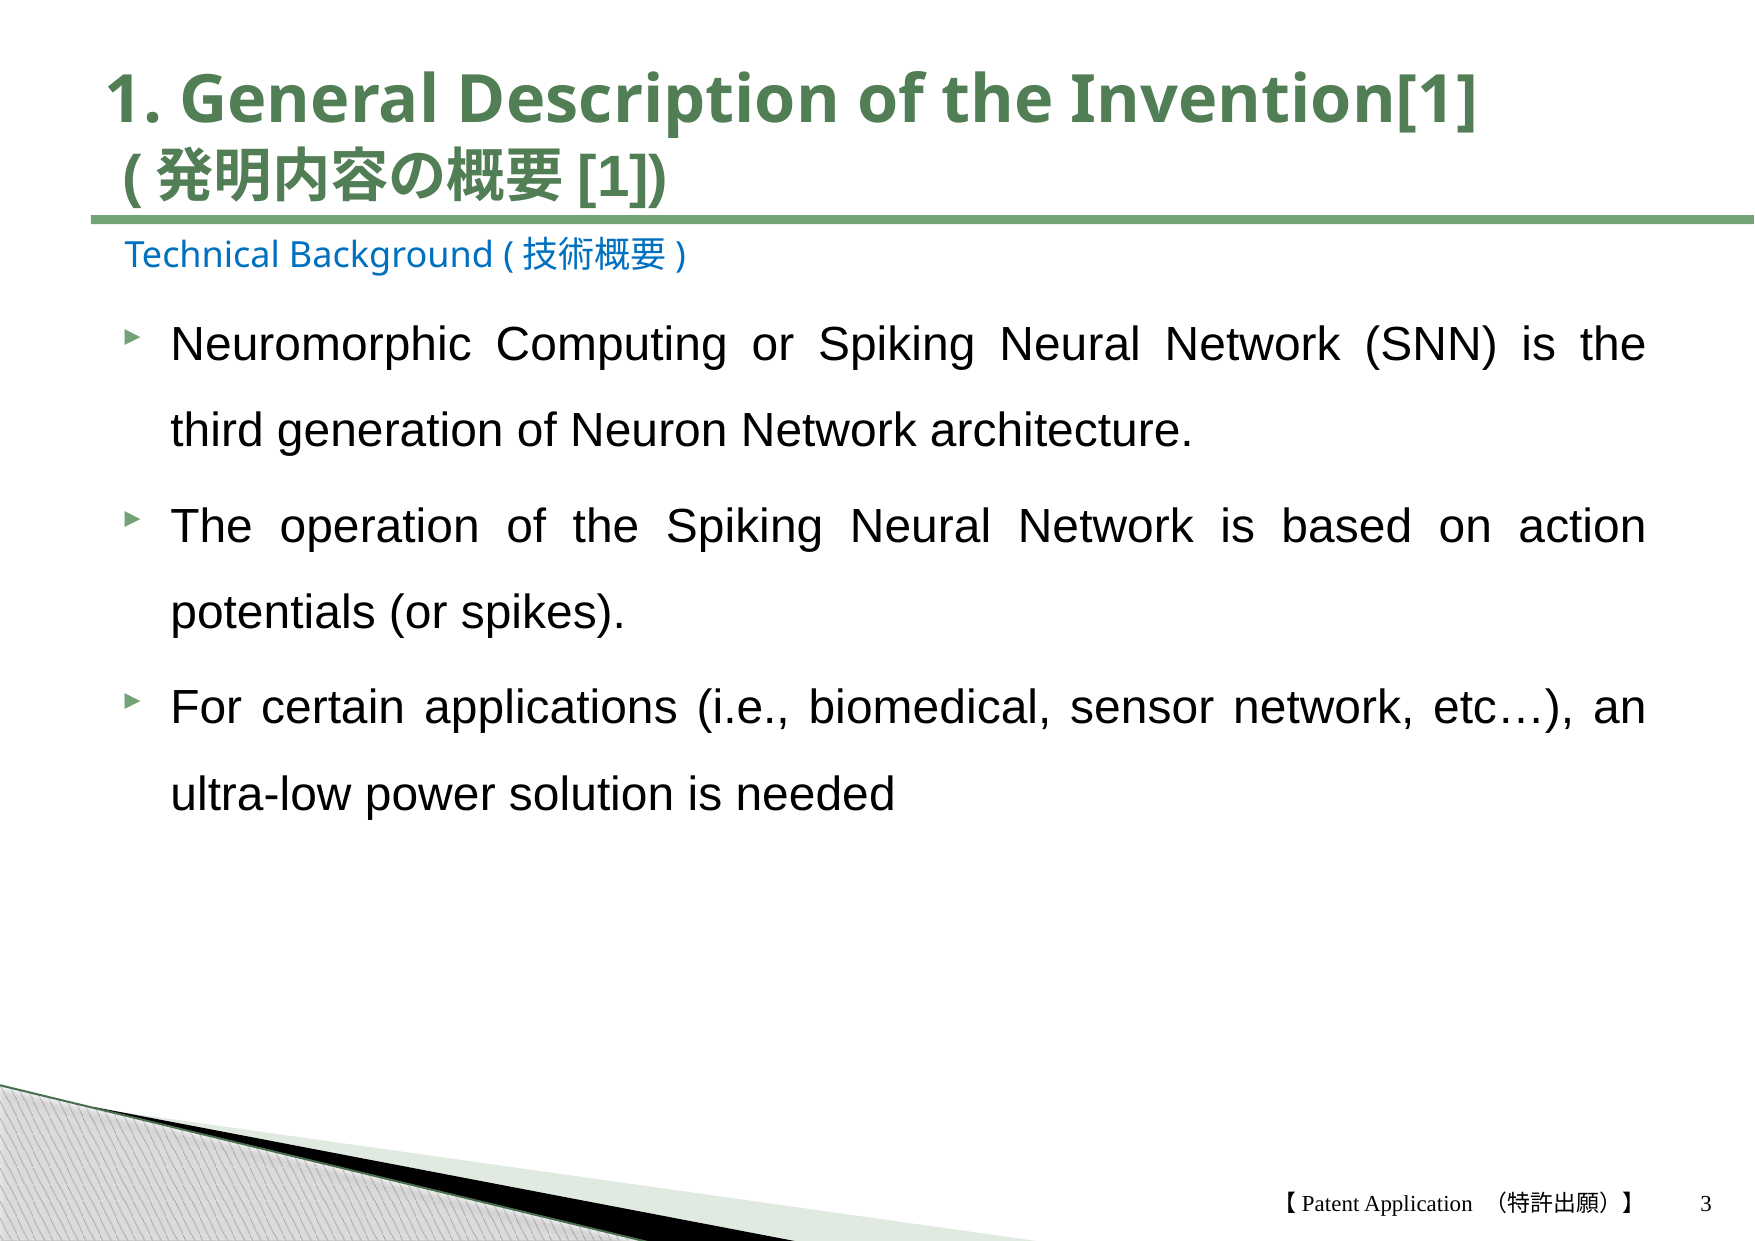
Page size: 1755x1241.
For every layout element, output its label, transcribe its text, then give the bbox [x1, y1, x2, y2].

footer 【Patent Application （特許出願）】 [1211, 1158, 1663, 1225]
title 1. General Description of the Invention[1] [87, 49, 1755, 137]
list Technical Background (技術概要) Neuromorphic Computing or Spiking Neural Network (SNN) is the third generation of Neuron Network architecture. The operation of the Spiking Neural Network is based on action potentials (or spikes). For certain applications (i.e., biomedical, sensor network, etc…), an ultra-low power solution is needed [87, 222, 1667, 829]
slide_number 3 [1663, 1158, 1729, 1225]
subtitle (発明内容の概要[1]) [113, 137, 1755, 214]
